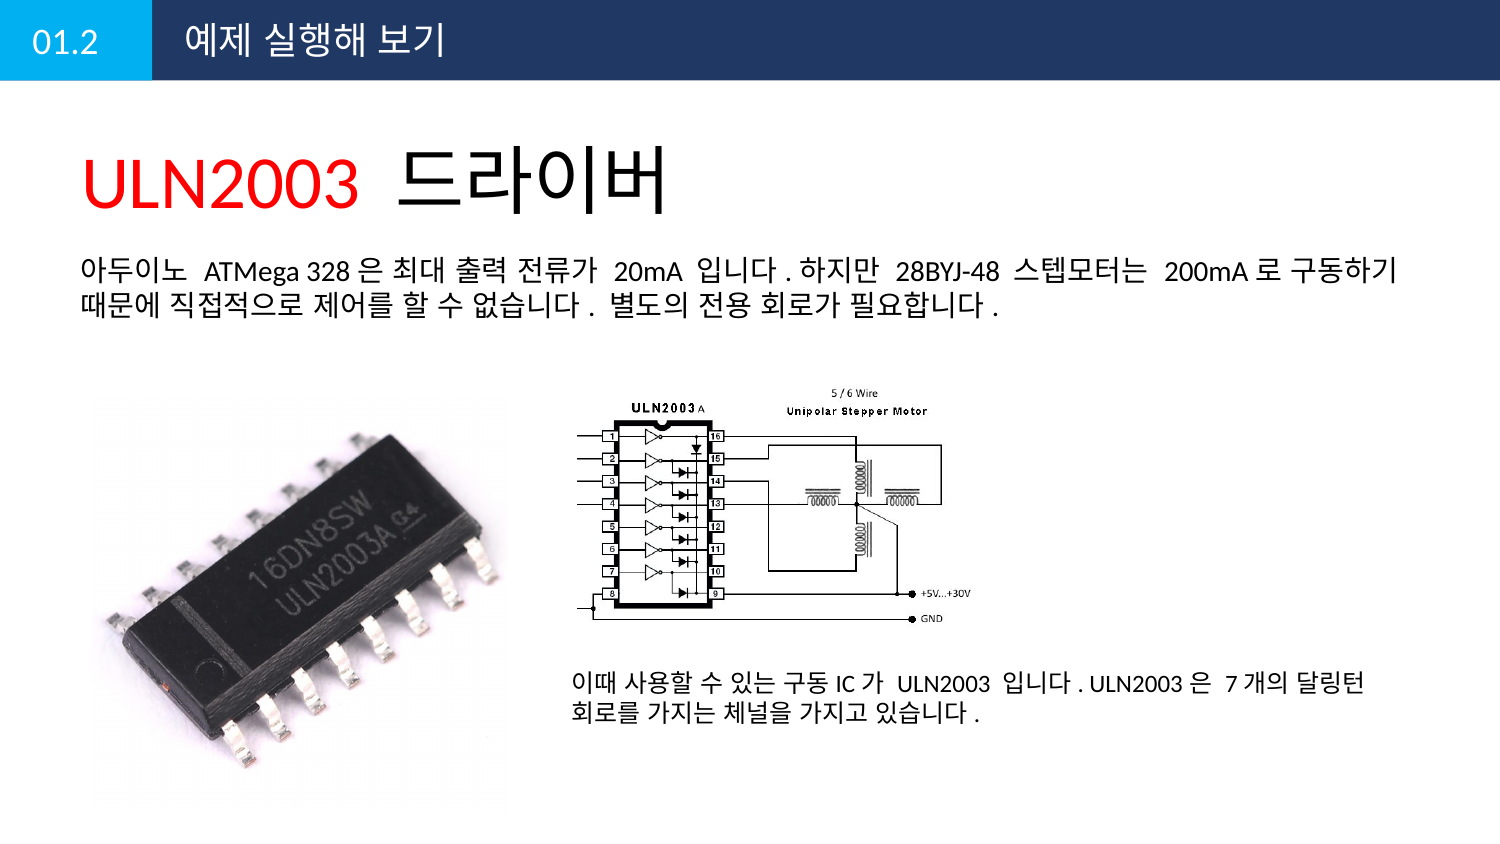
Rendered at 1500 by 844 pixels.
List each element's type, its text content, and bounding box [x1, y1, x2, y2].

text_box 예제 실행해 보기 [169, 9, 945, 70]
picture [90, 396, 507, 812]
text_box 이때 사용할 수 있는 구동IC가 ULN2003 입니다. ULN2003은 7개의 달링턴 회로를 가지는 체널을 가지고 있습니다. [556, 659, 1409, 735]
picture [577, 379, 979, 635]
text_box [153, 0, 1500, 81]
text_box 아두이노 ATMega 328은 최대 출력 전류가 20mA 입니다.하지만 28BYJ-48 스텝모터는 200mA로 구동하기 때문에 직접적으로 제어를 할 수 없습니다. 별도의 전용 회로가 필요합니다. [66, 245, 1435, 330]
text_box [0, 0, 153, 81]
text_box ULN2003 드라이버 [66, 125, 730, 231]
text_box 01.2 [17, 9, 115, 70]
